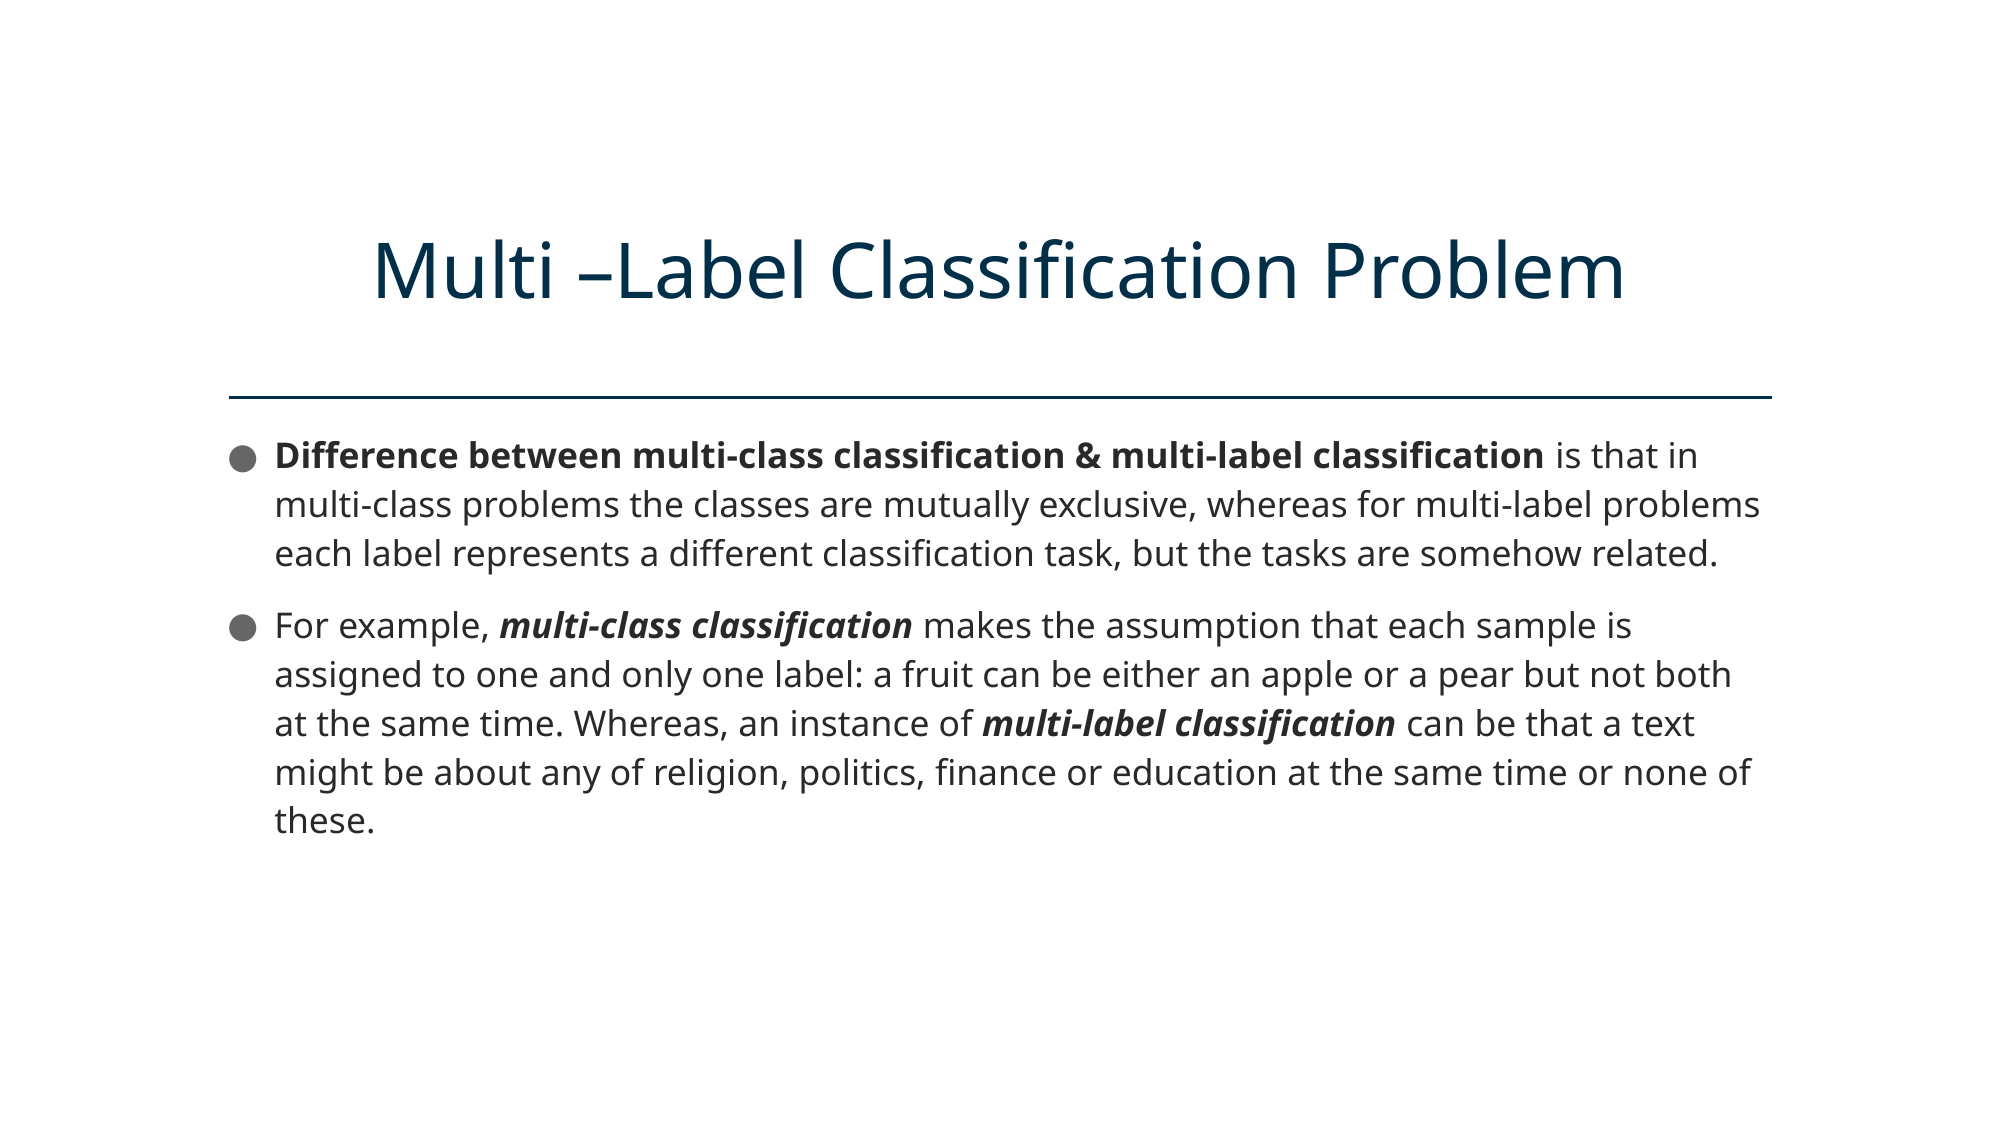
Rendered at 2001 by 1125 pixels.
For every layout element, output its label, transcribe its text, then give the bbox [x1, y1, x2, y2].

title Multi –Label Classification Problem [212, 161, 1788, 375]
list Difference between multi-class classification & multi-label classification is that in multi-class problems the classes are mutually exclusive, whereas for multi-label problems each label represents a different classification task, but the tasks are somehow related. For example, multi-class classification makes the assumption that each sample is assigned to one and only one label: a fruit can be either an apple or a pear but not both at the same time. Whereas, an instance of multi-label classification can be that a text might be about any of religion, politics, finance or education at the same time or none of these. [212, 419, 1788, 964]
